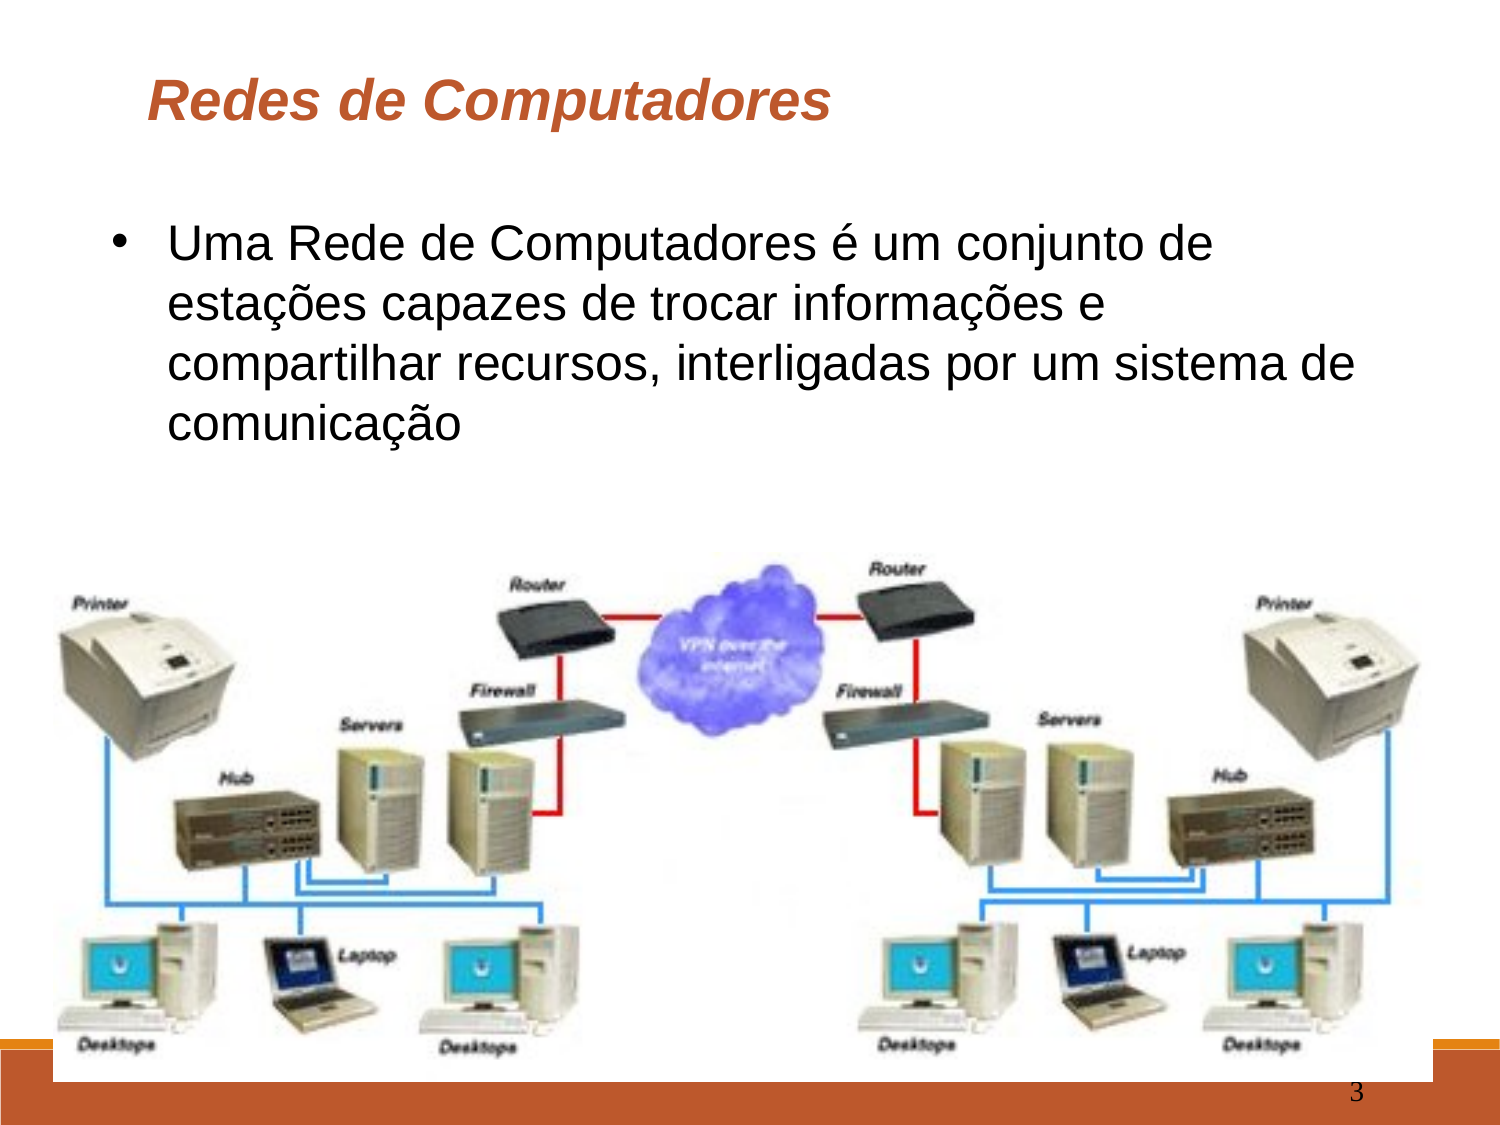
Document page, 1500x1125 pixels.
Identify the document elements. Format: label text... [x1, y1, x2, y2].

text_box ‹#› [1217, 1090, 1380, 1120]
text_box Redes de Computadores [132, 54, 1395, 140]
picture [53, 551, 1433, 1082]
text_box Uma Rede de Computadores é um conjunto de estações capazes de trocar informações e compartilhar recursos, interligadas por um sistema de comunicação [96, 202, 1395, 481]
